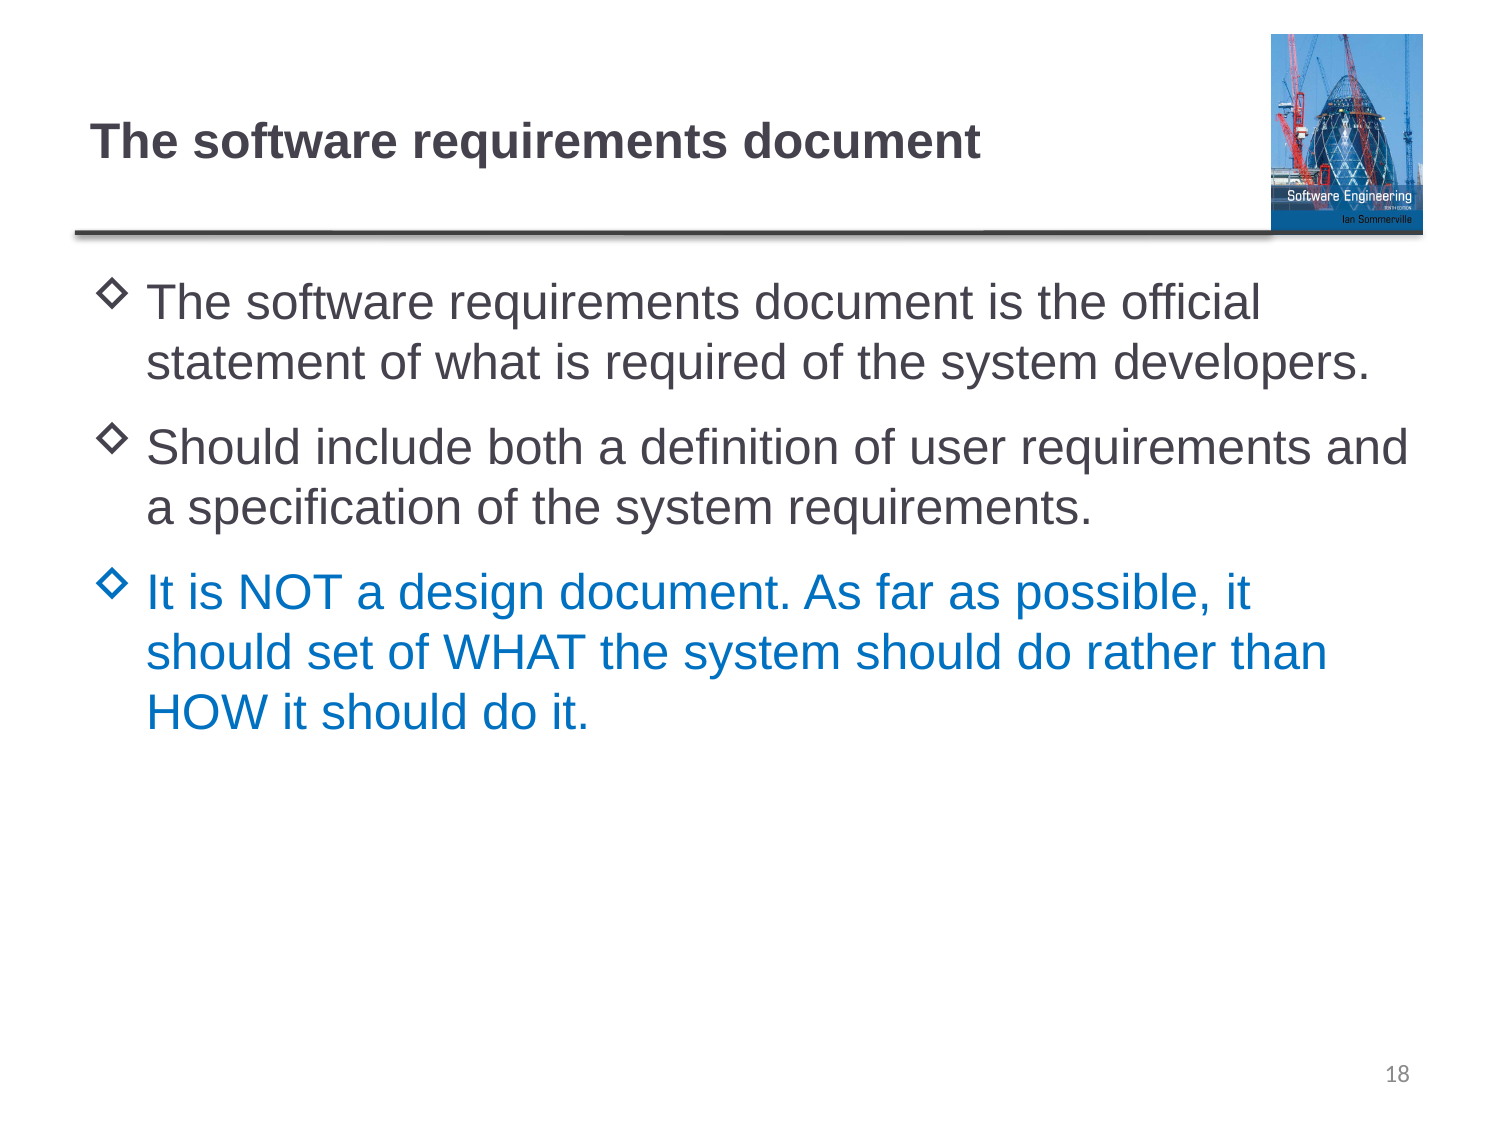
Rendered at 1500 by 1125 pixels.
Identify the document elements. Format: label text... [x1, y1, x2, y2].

picture [1271, 34, 1423, 230]
slide_number 18 [1074, 1042, 1425, 1103]
list The software requirements document is the official statement of what is required of the system developers. Should include both a definition of user requirements and a specification of the system requirements. It is NOT a design document. As far as possible, it should set of WHAT the system should do rather than HOW it should do it. [75, 262, 1425, 1005]
title The software requirements document [74, 44, 1272, 233]
